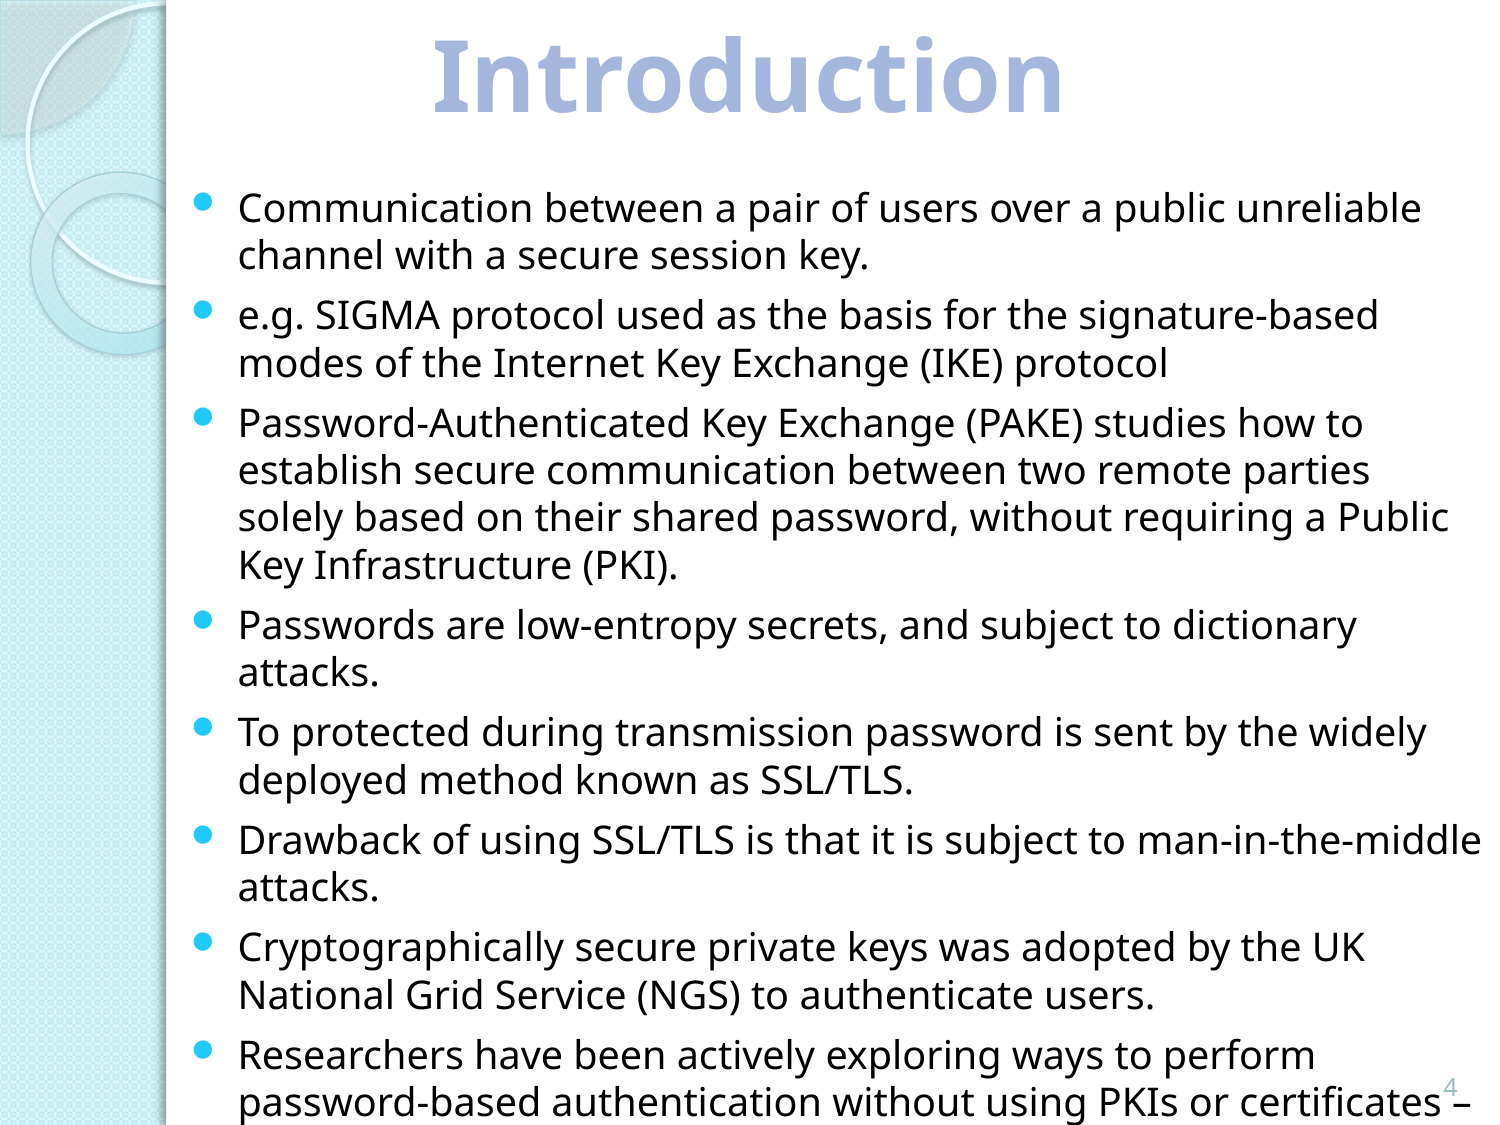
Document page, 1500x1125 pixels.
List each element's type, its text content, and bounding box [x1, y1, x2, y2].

slide_number 4 [1413, 1034, 1488, 1113]
list Communication between a pair of users over a public unreliable channel with a secure session key. e.g. SIGMA protocol used as the basis for the signature-based modes of the Internet Key Exchange (IKE) protocol Password-Authenticated Key Exchange (PAKE) studies how to establish secure communication between two remote parties solely based on their shared password, without requiring a Public Key Infrastructure (PKI). Passwords are low-entropy secrets, and subject to dictionary attacks. To protected during transmission password is sent by the widely deployed method known as SSL/TLS. Drawback of using SSL/TLS is that it is subject to man-in-the-middle attacks. Cryptographically secure private keys was adopted by the UK National Grid Service (NGS) to authenticate users. Researchers have been actively exploring ways to perform password-based authentication without using PKIs or certificates – a research subject called the Password-Authenticated Key Exchange (PAKE). [162, 174, 1500, 1076]
title Introduction [0, 0, 1500, 145]
